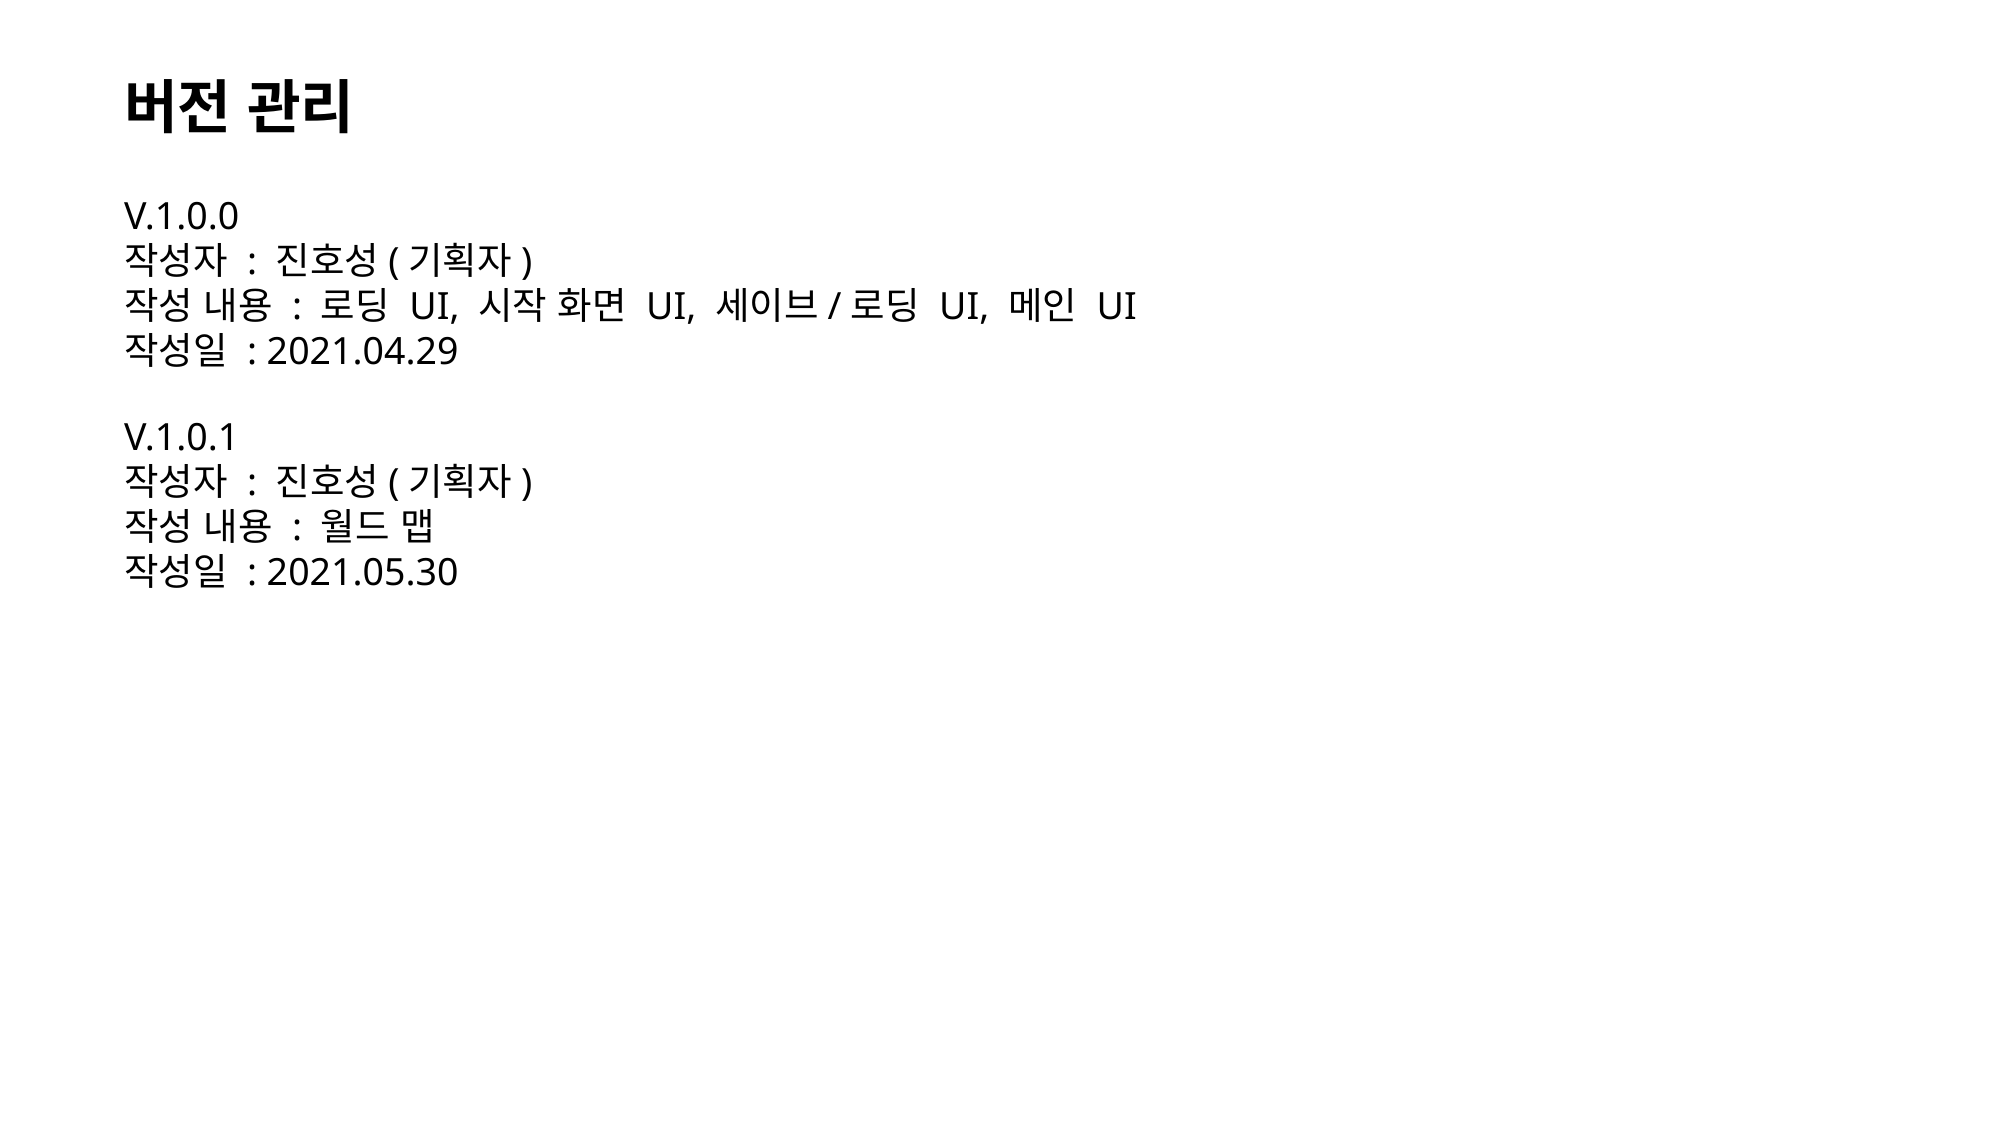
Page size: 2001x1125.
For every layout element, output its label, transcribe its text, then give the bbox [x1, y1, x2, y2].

text_box 버전 관리 [109, 62, 480, 148]
text_box V.1.0.0 작성자 : 진호성(기획자) 작성 내용 : 로딩 UI, 시작 화면 UI, 세이브/로딩 UI, 메인 UI 작성일 : 2021.04.29 [109, 184, 1624, 380]
text_box V.1.0.1 작성자 : 진호성(기획자) 작성 내용 : 월드 맵 작성일 : 2021.05.30 [109, 405, 1624, 601]
